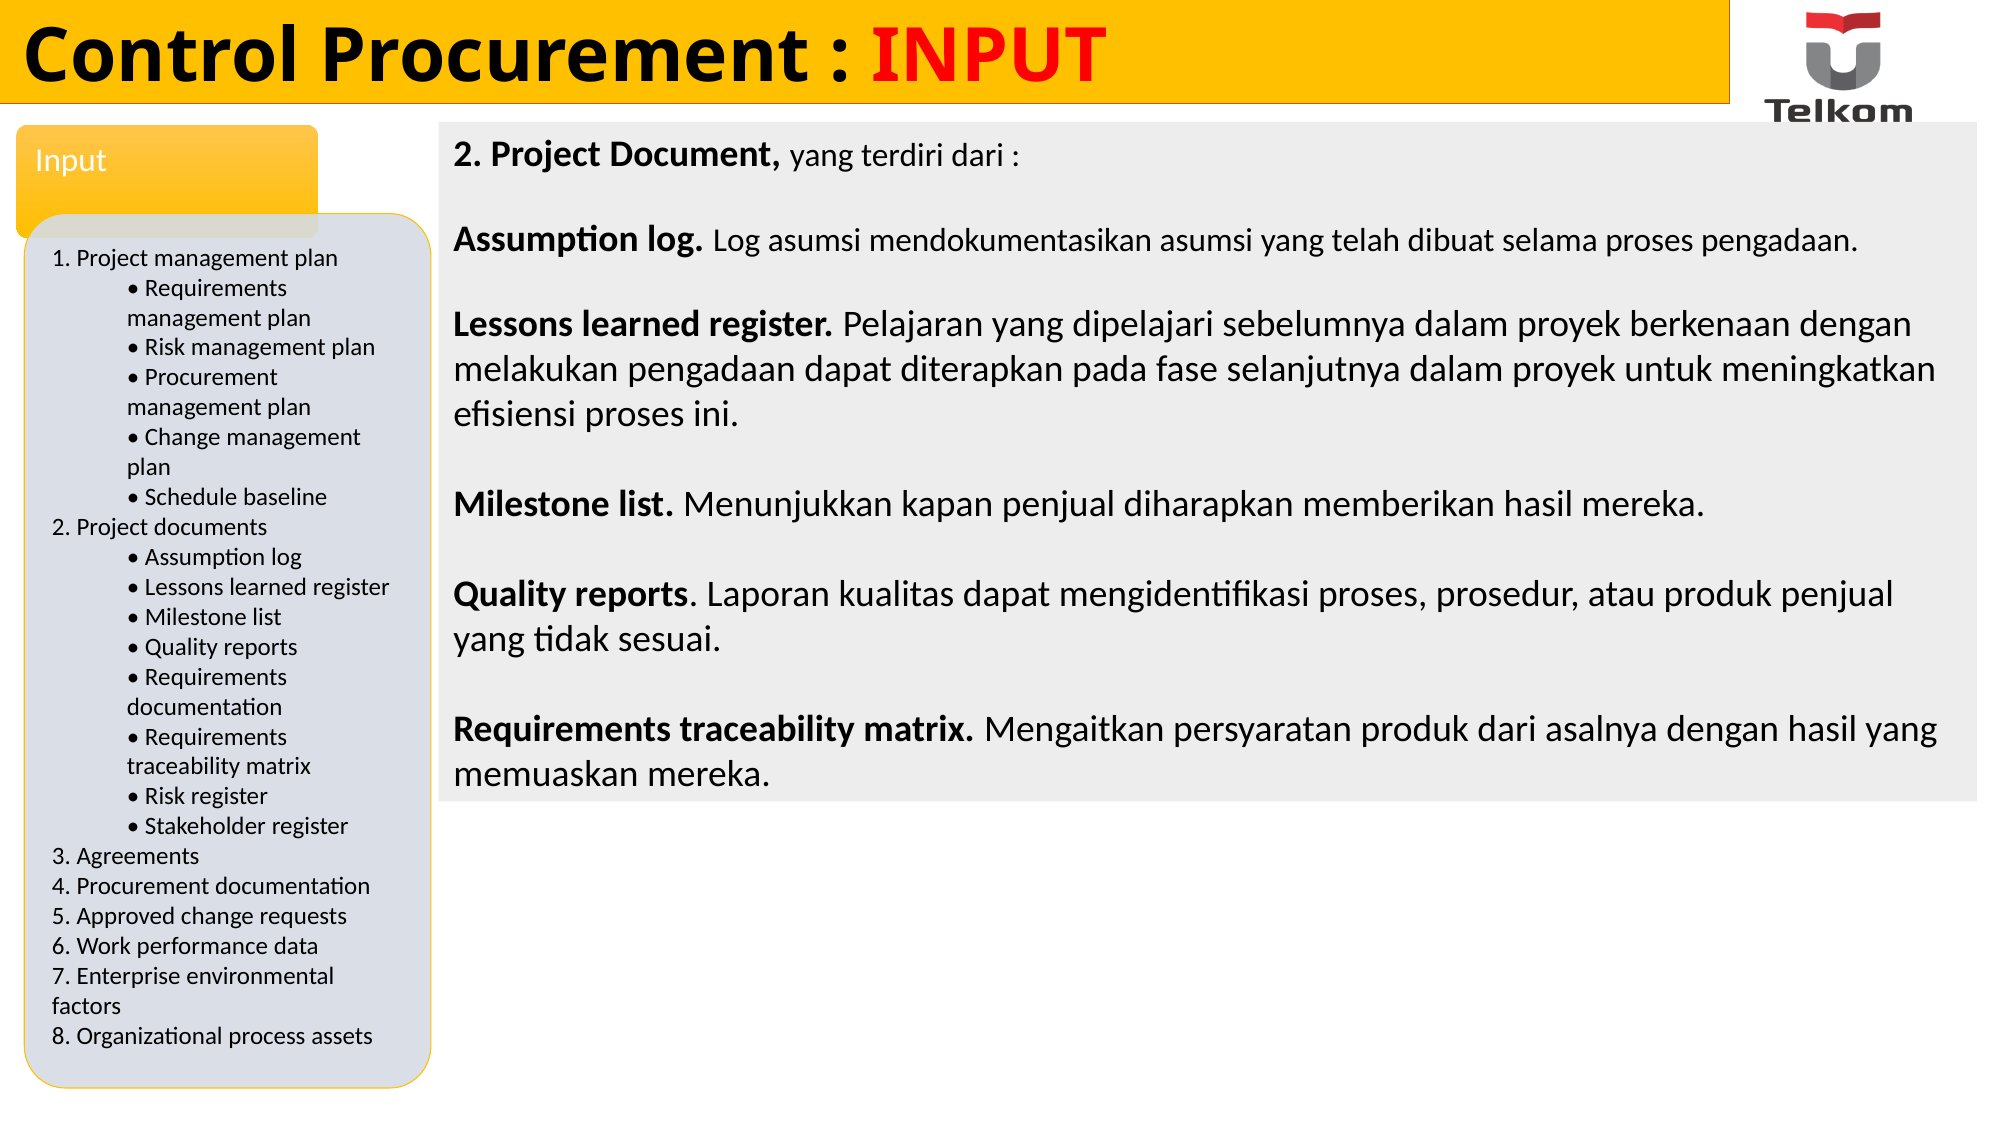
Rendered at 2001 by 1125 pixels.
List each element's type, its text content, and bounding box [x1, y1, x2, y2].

text_box 2. Project Document, yang terdiri dari : Assumption log. Log asumsi mendokumentasikan asumsi yang telah dibuat selama proses pengadaan. Lessons learned register. Pelajaran yang dipelajari sebelumnya dalam proyek berkenaan dengan melakukan pengadaan dapat diterapkan pada fase selanjutnya dalam proyek untuk meningkatkan efisiensi proses ini. Milestone list. Menunjukkan kapan penjual diharapkan memberikan hasil mereka. Quality reports. Laporan kualitas dapat mengidentifikasi proses, prosedur, atau produk penjual yang tidak sesuai. Requirements traceability matrix. Mengaitkan persyaratan produk dari asalnya dengan hasil yang memuaskan mereka. [438, 121, 1977, 802]
picture [1764, 12, 1912, 143]
text_box Control Procurement : INPUT [0, 0, 1730, 104]
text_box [16, 124, 431, 1089]
